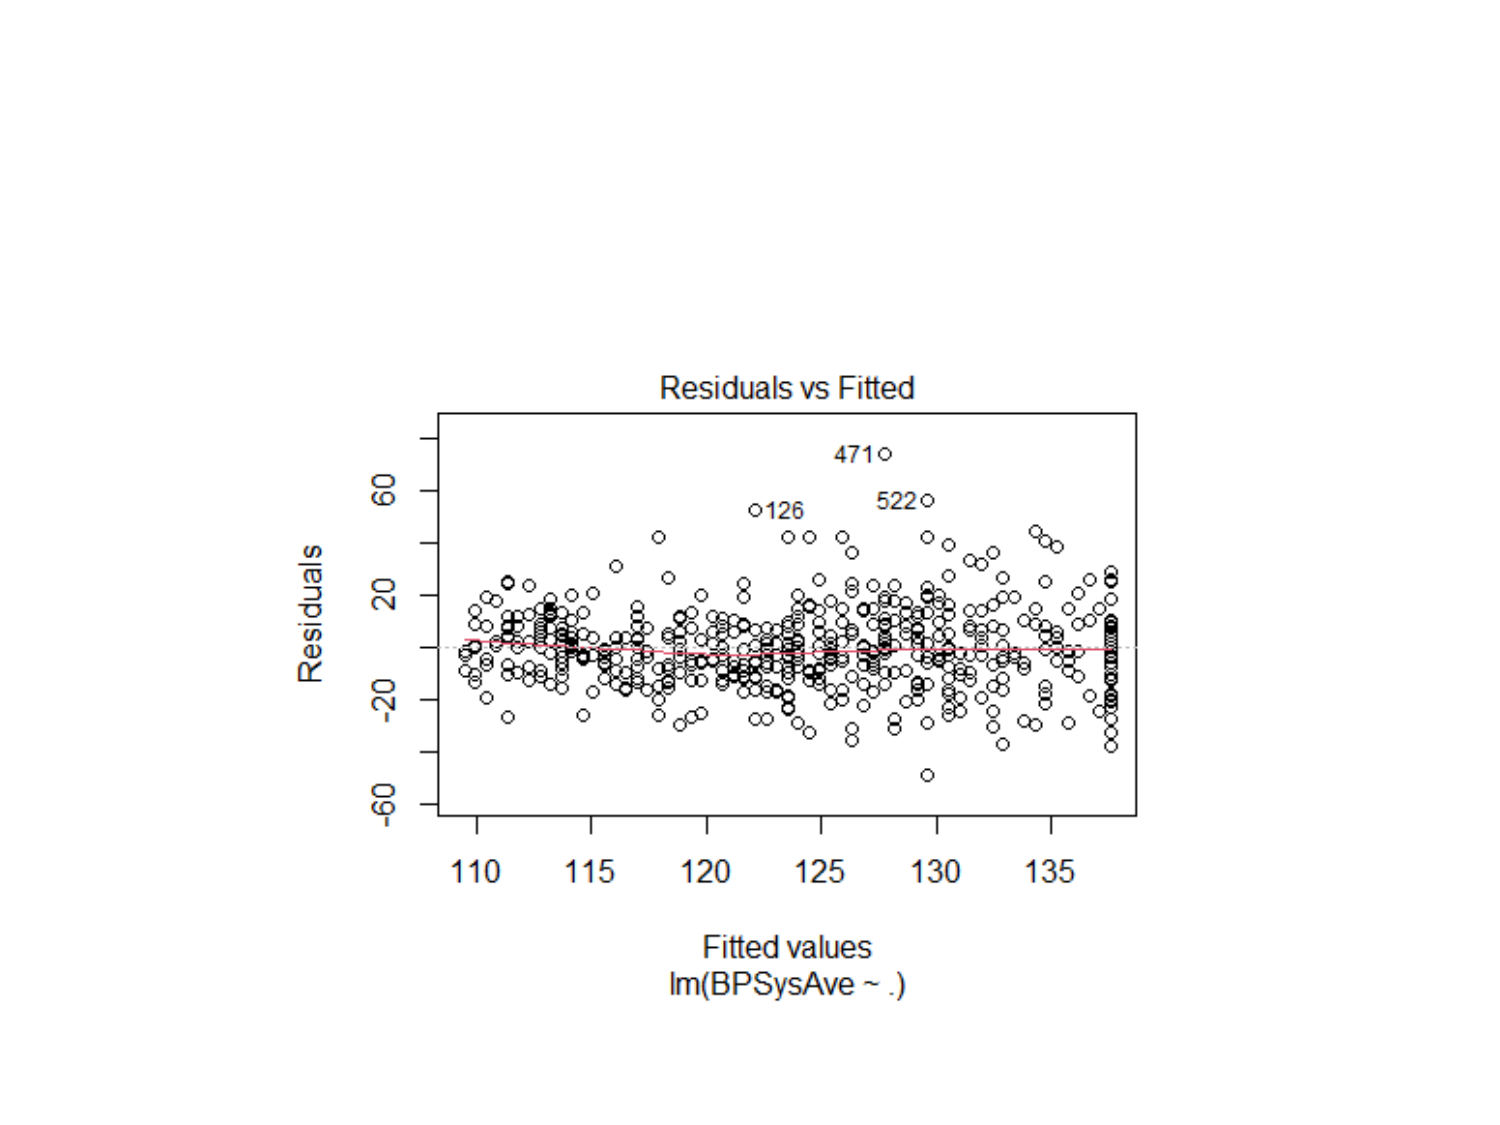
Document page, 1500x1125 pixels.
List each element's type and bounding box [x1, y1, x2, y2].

picture [287, 262, 1215, 1005]
